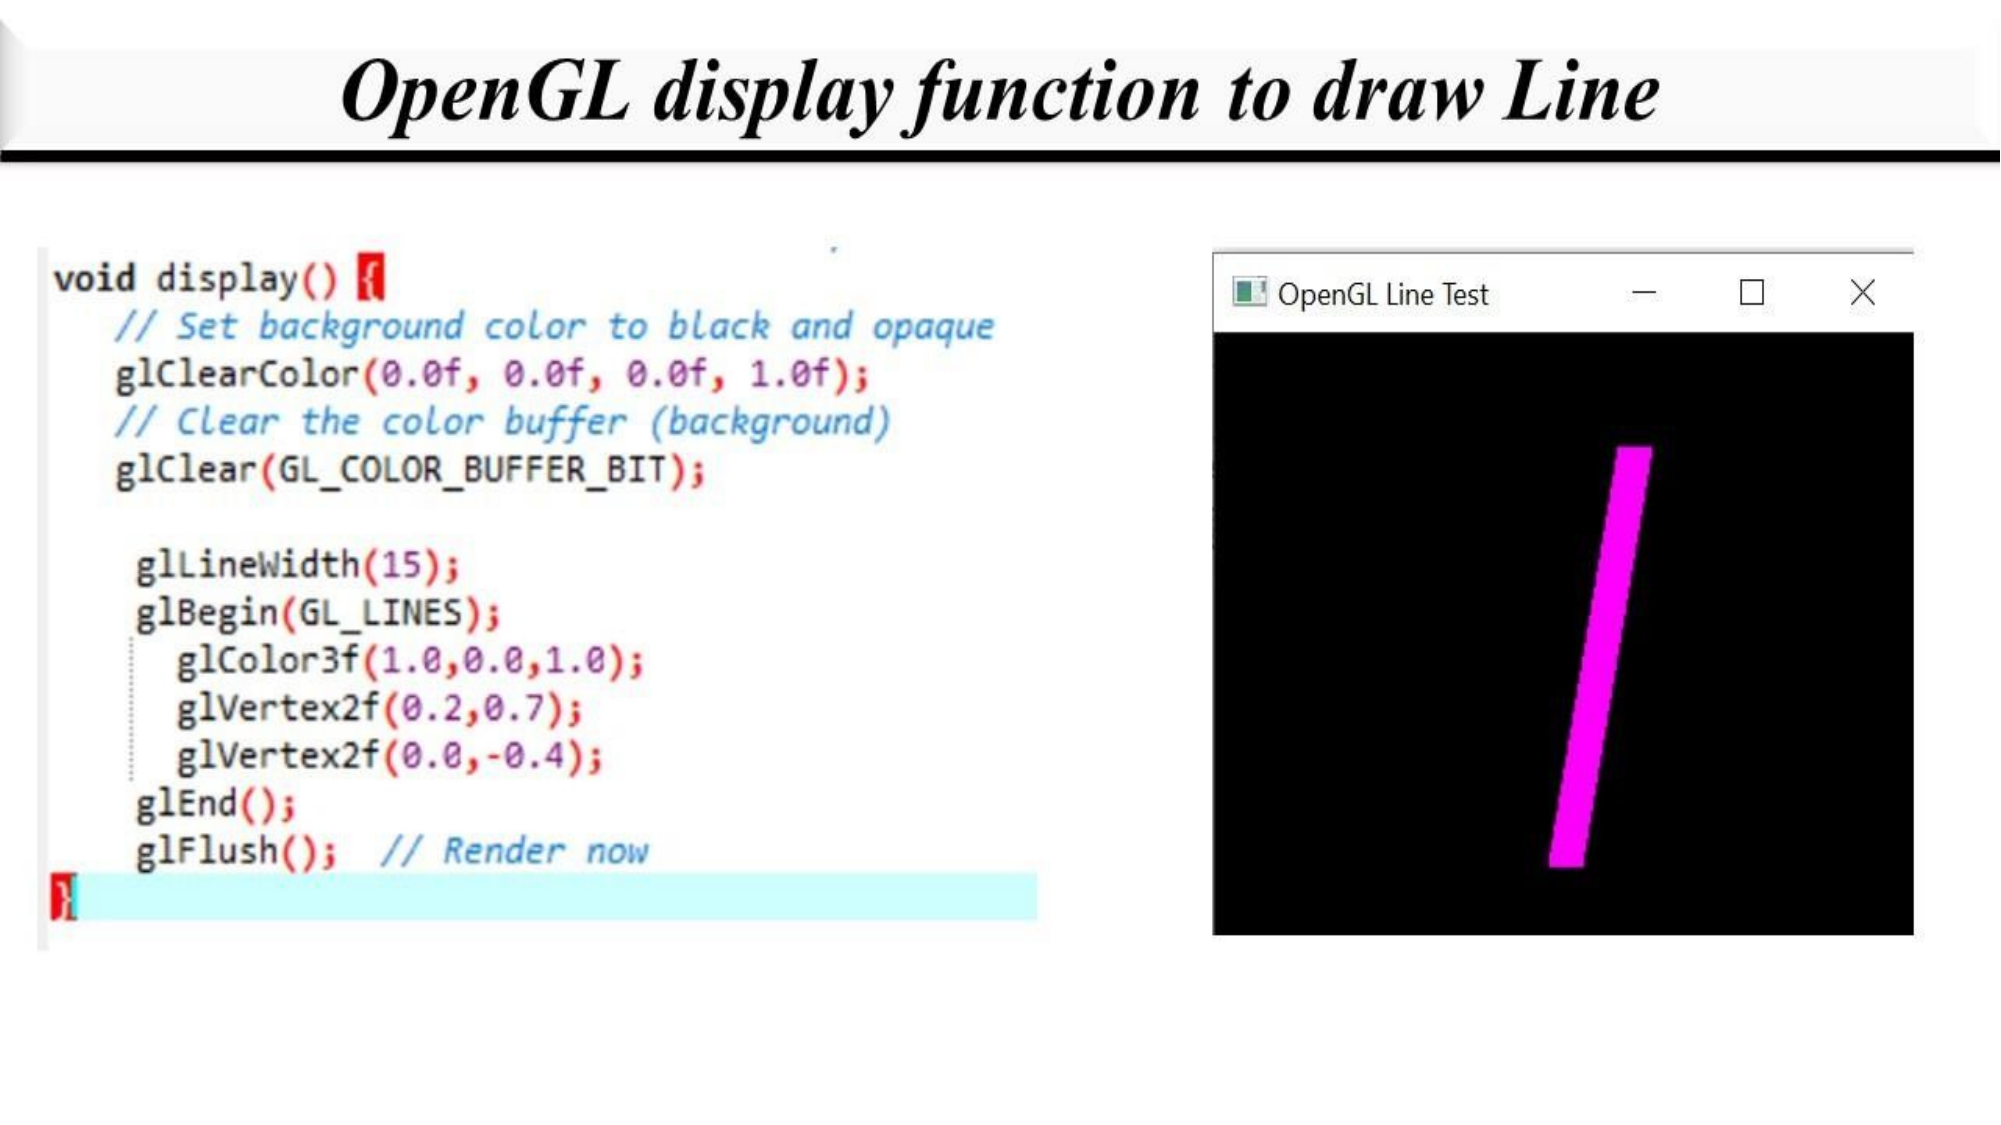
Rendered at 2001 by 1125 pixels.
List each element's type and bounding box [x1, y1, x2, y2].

picture [0, 18, 2000, 956]
